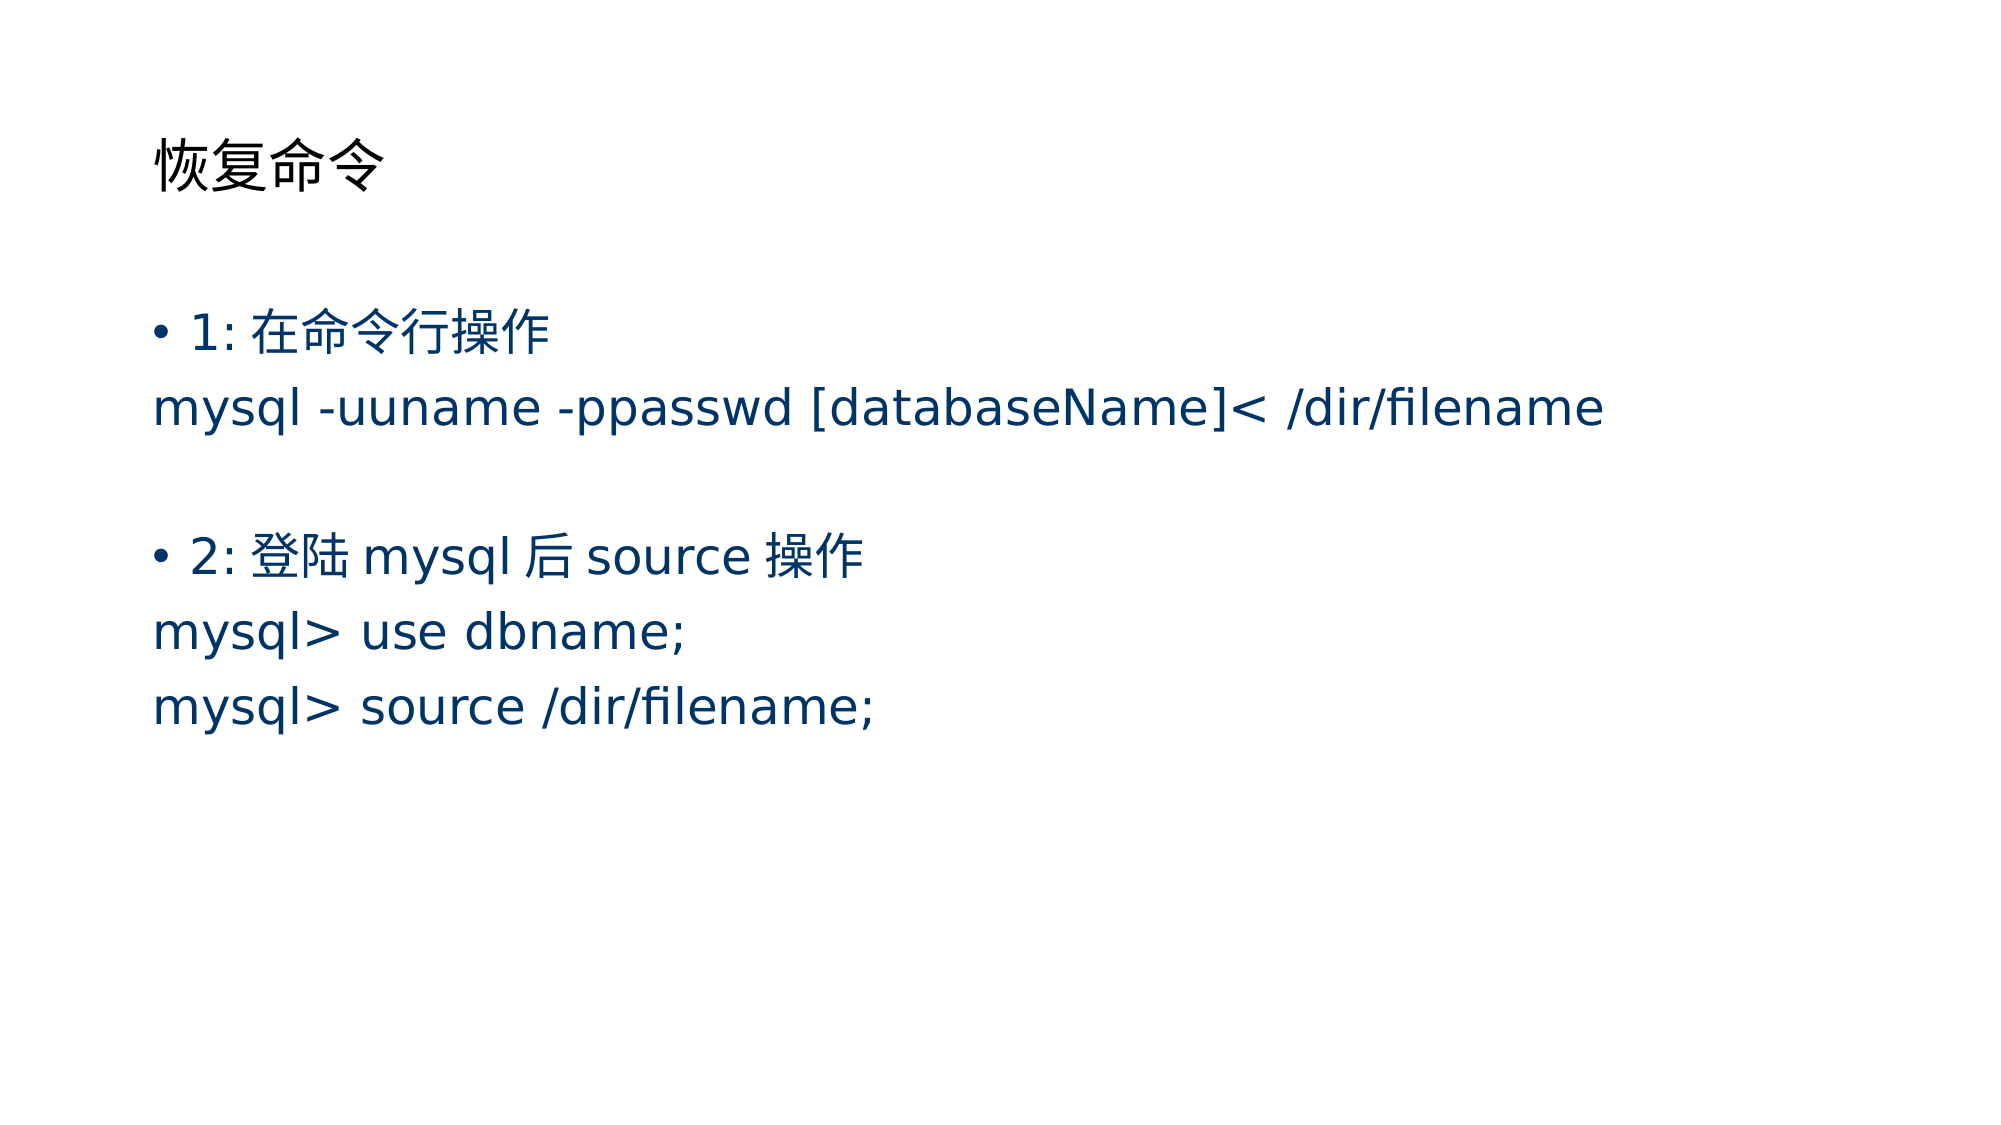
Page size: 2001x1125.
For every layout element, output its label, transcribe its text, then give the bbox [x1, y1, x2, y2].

list 1:在命令行操作 mysql -uuname -ppasswd [databaseName]< /dir/filename 2:登陆mysql后source操作 mysql> use dbname; mysql> source /dir/filename; [137, 299, 1863, 1014]
title 恢复命令 [137, 59, 1863, 278]
